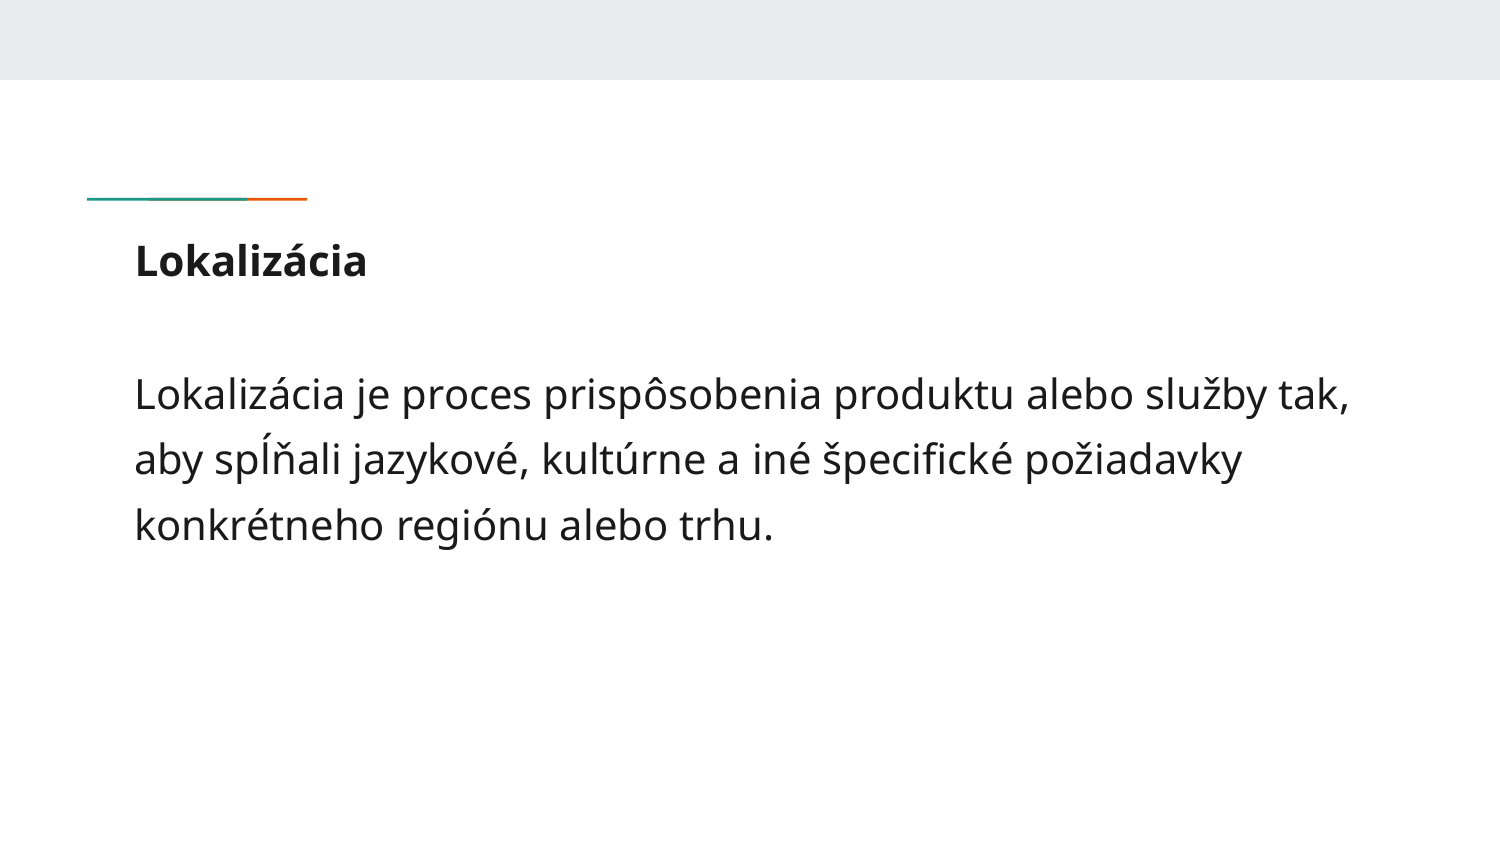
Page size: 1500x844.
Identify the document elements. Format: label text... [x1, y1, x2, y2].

list Lokalizácia je proces prispôsobenia produktu alebo služby tak, aby spĺňali jazykové, kultúrne a iné špecifické požiadavky konkrétneho regiónu alebo trhu. [119, 341, 1381, 712]
title Lokalizácia [119, 216, 1381, 305]
